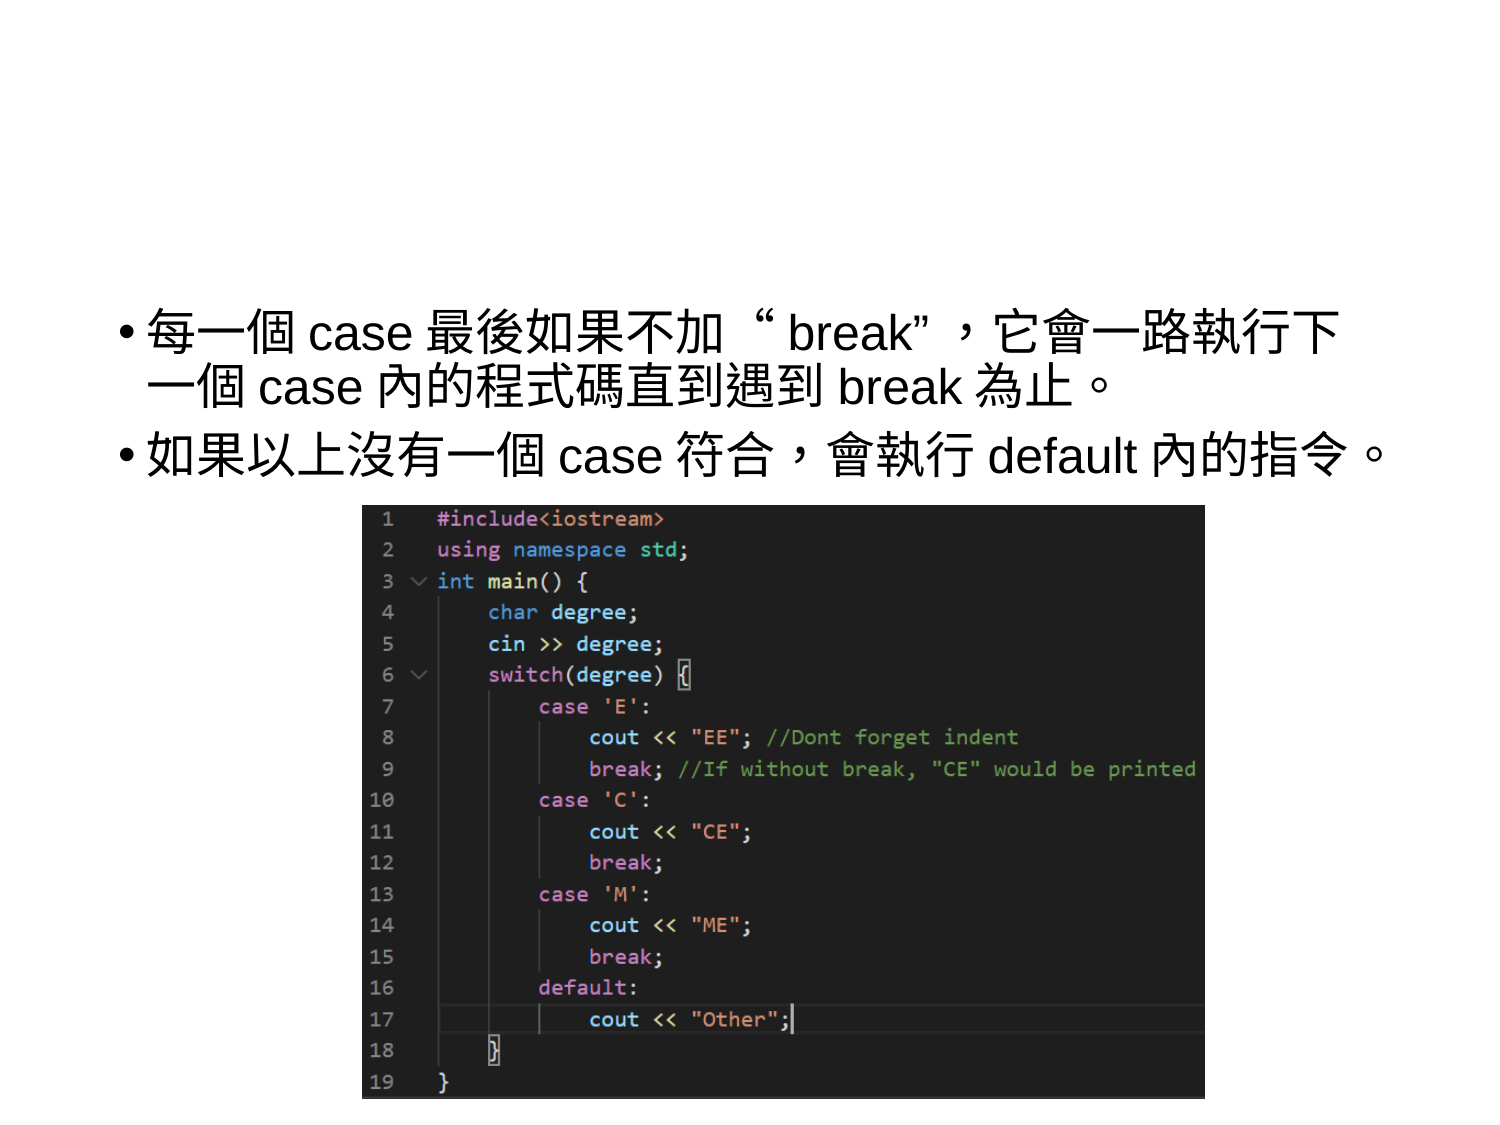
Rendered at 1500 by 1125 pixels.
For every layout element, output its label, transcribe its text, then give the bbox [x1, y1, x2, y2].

list 每一個case最後如果不加“break”，它會一路執行下一個case內的程式碼直到遇到break為止。 如果以上沒有一個case符合，會執行default內的指令。 [103, 299, 1397, 1014]
picture [362, 505, 1205, 1099]
